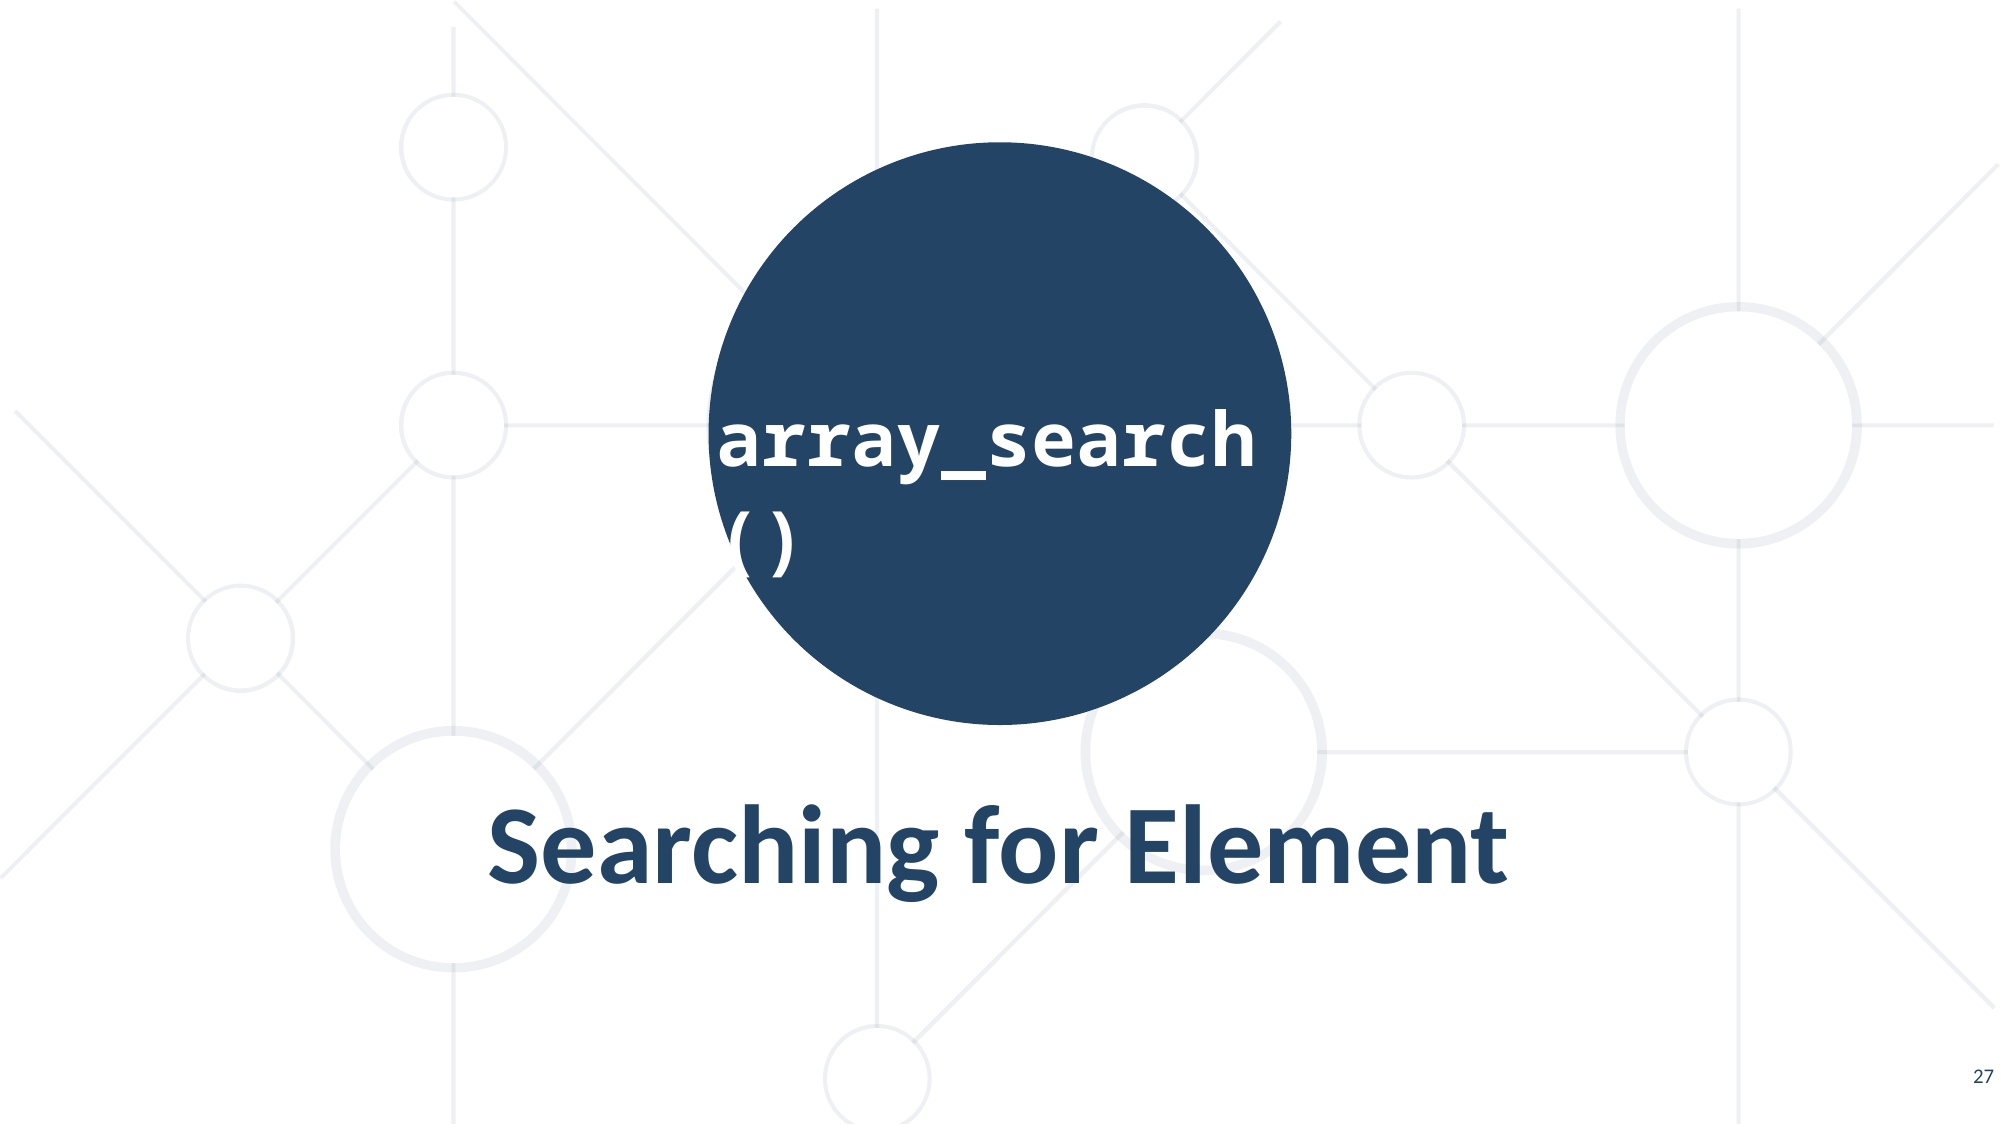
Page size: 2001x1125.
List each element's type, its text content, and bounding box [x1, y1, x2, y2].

slide_number 27 [1929, 1049, 2000, 1100]
text_box array_search() [692, 365, 1319, 599]
list Searching for Element [100, 771, 1900, 898]
